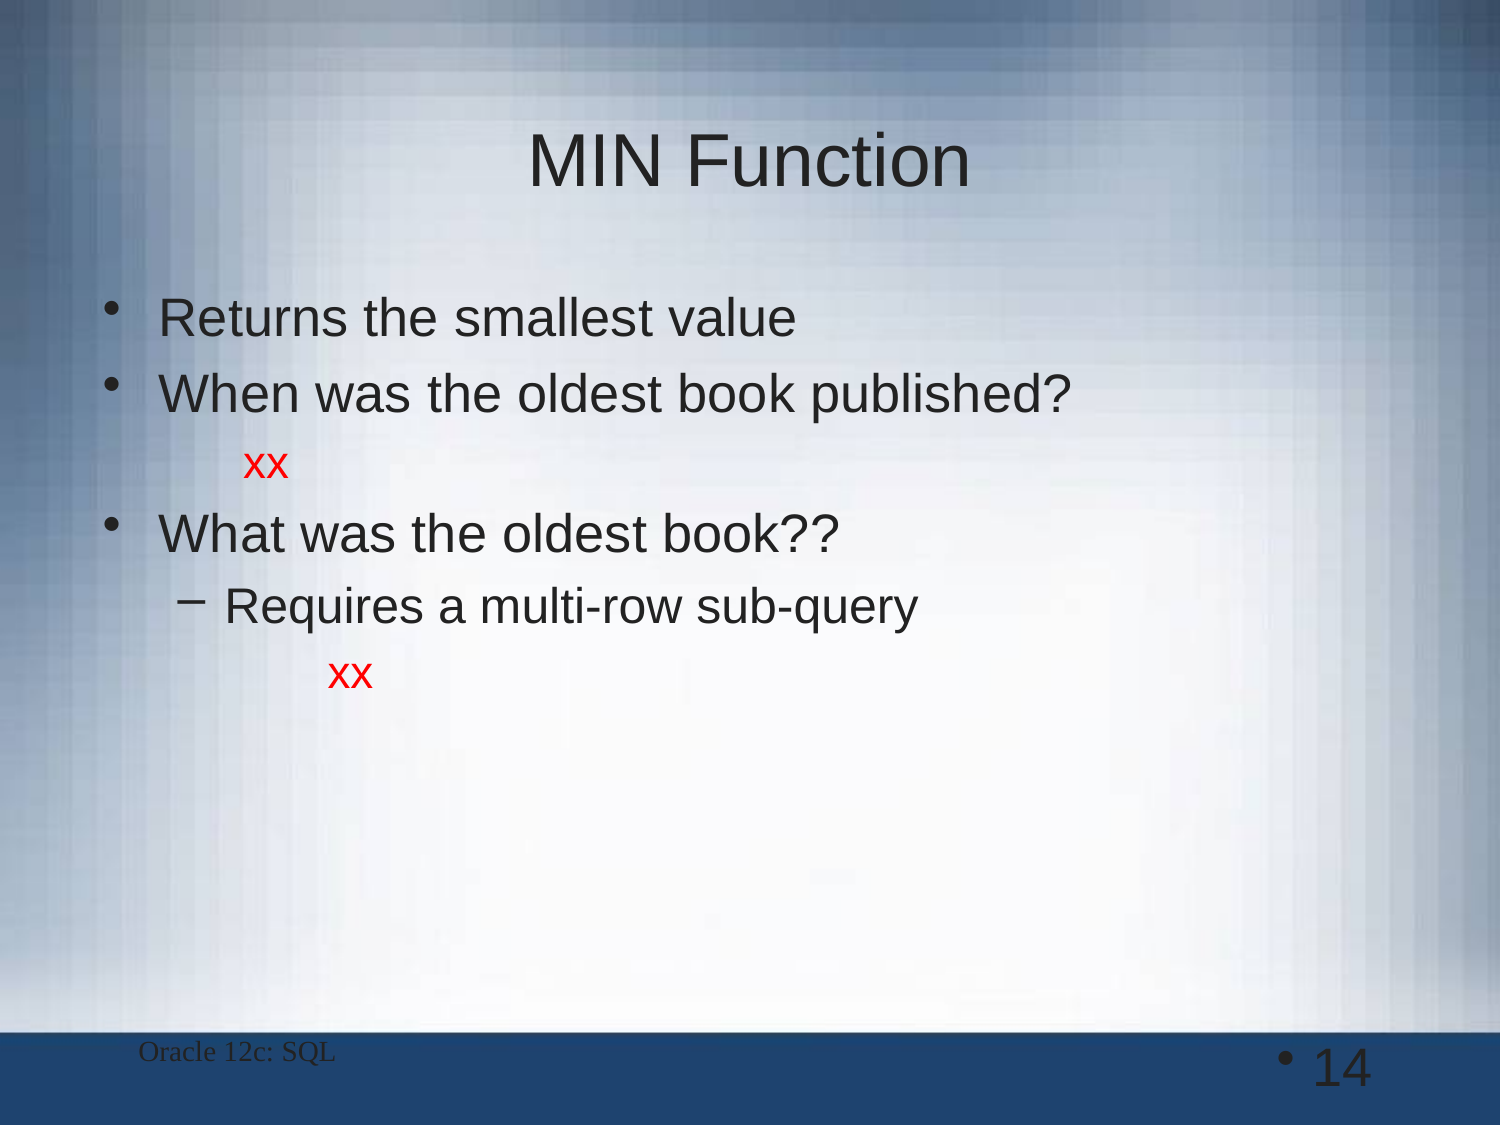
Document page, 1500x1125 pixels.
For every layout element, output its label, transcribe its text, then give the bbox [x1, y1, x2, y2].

slide_number 14 [1074, 1025, 1388, 1100]
picture [0, 0, 1500, 1125]
title MIN Function [87, 62, 1413, 250]
list Returns the smallest value When was the oldest book published? xx What was the oldest book?? Requires a multi-row sub-query xx [87, 275, 1413, 1025]
text_box Oracle 12c: SQL [0, 1024, 475, 1100]
